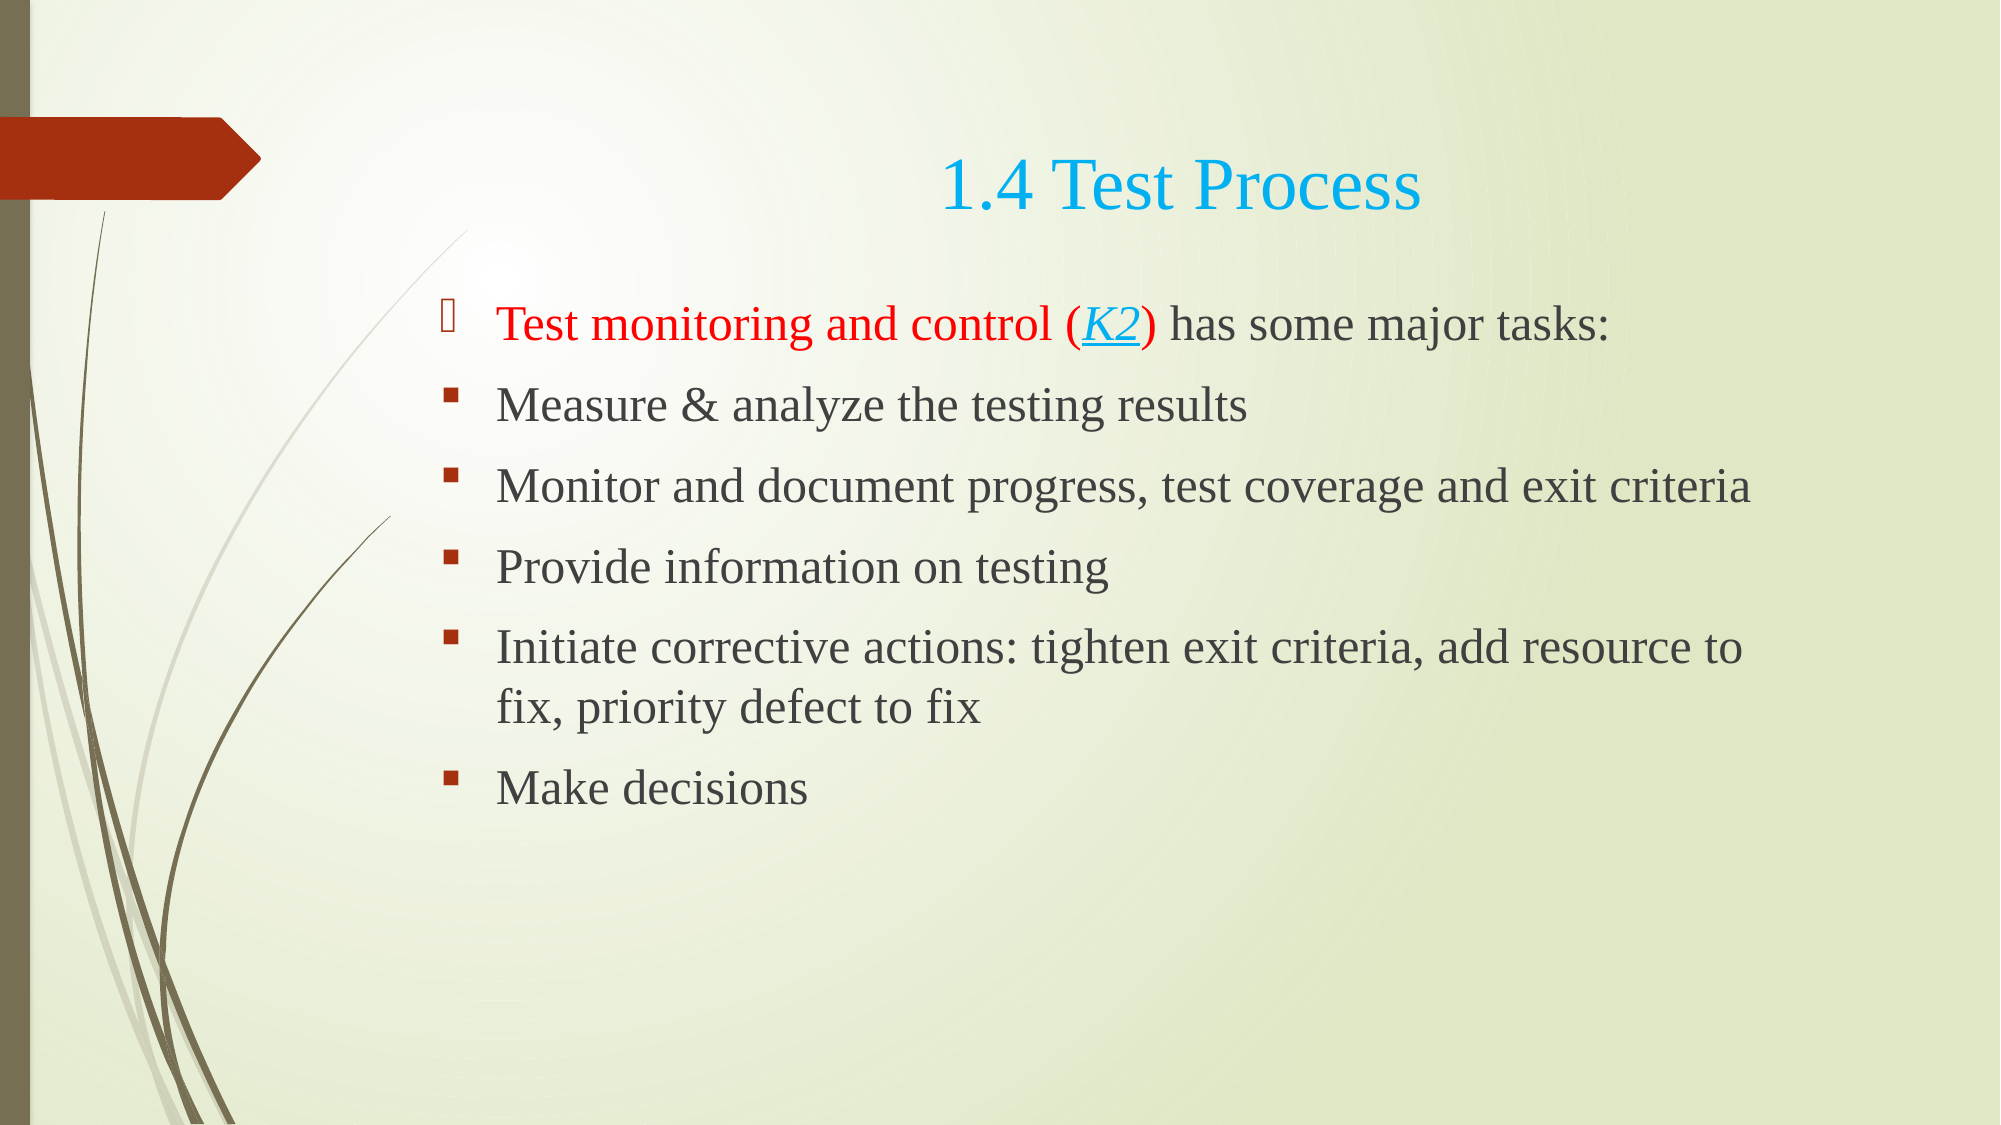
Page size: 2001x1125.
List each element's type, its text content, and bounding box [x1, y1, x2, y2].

list Test monitoring and control (K2) has some major tasks: Measure & analyze the testing results Monitor and document progress, test coverage and exit criteria Provide information on testing Initiate corrective actions: tighten exit criteria, add resource to fix, priority defect to fix Make decisions [424, 283, 1809, 1069]
text_box 1.4 Test Process [450, 127, 1913, 338]
